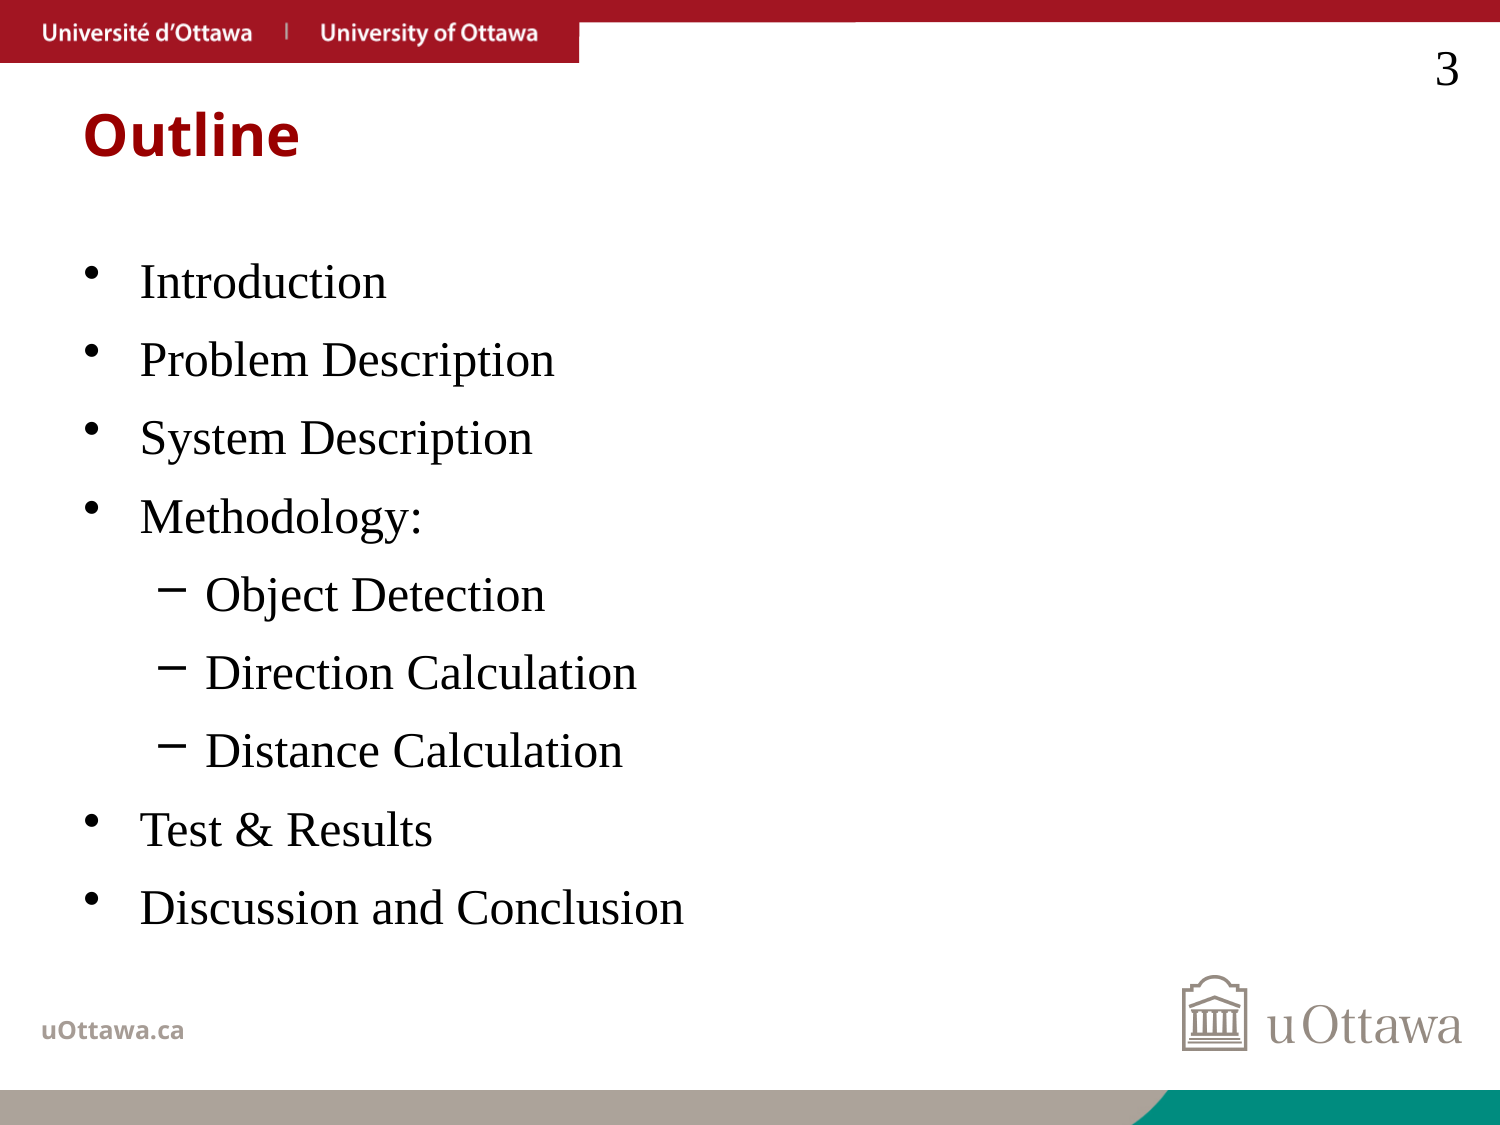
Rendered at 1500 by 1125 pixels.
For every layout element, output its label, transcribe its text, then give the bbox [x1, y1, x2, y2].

picture [0, 1090, 1500, 1125]
text_box 3 [1419, 27, 1473, 103]
picture [0, 0, 1500, 63]
title Outline [67, 62, 1344, 204]
picture [1182, 975, 1462, 1051]
list Introduction Problem Description System Description Methodology: Object Detection Direction Calculation Distance Calculation Test & Results Discussion and Conclusion [68, 240, 1344, 969]
